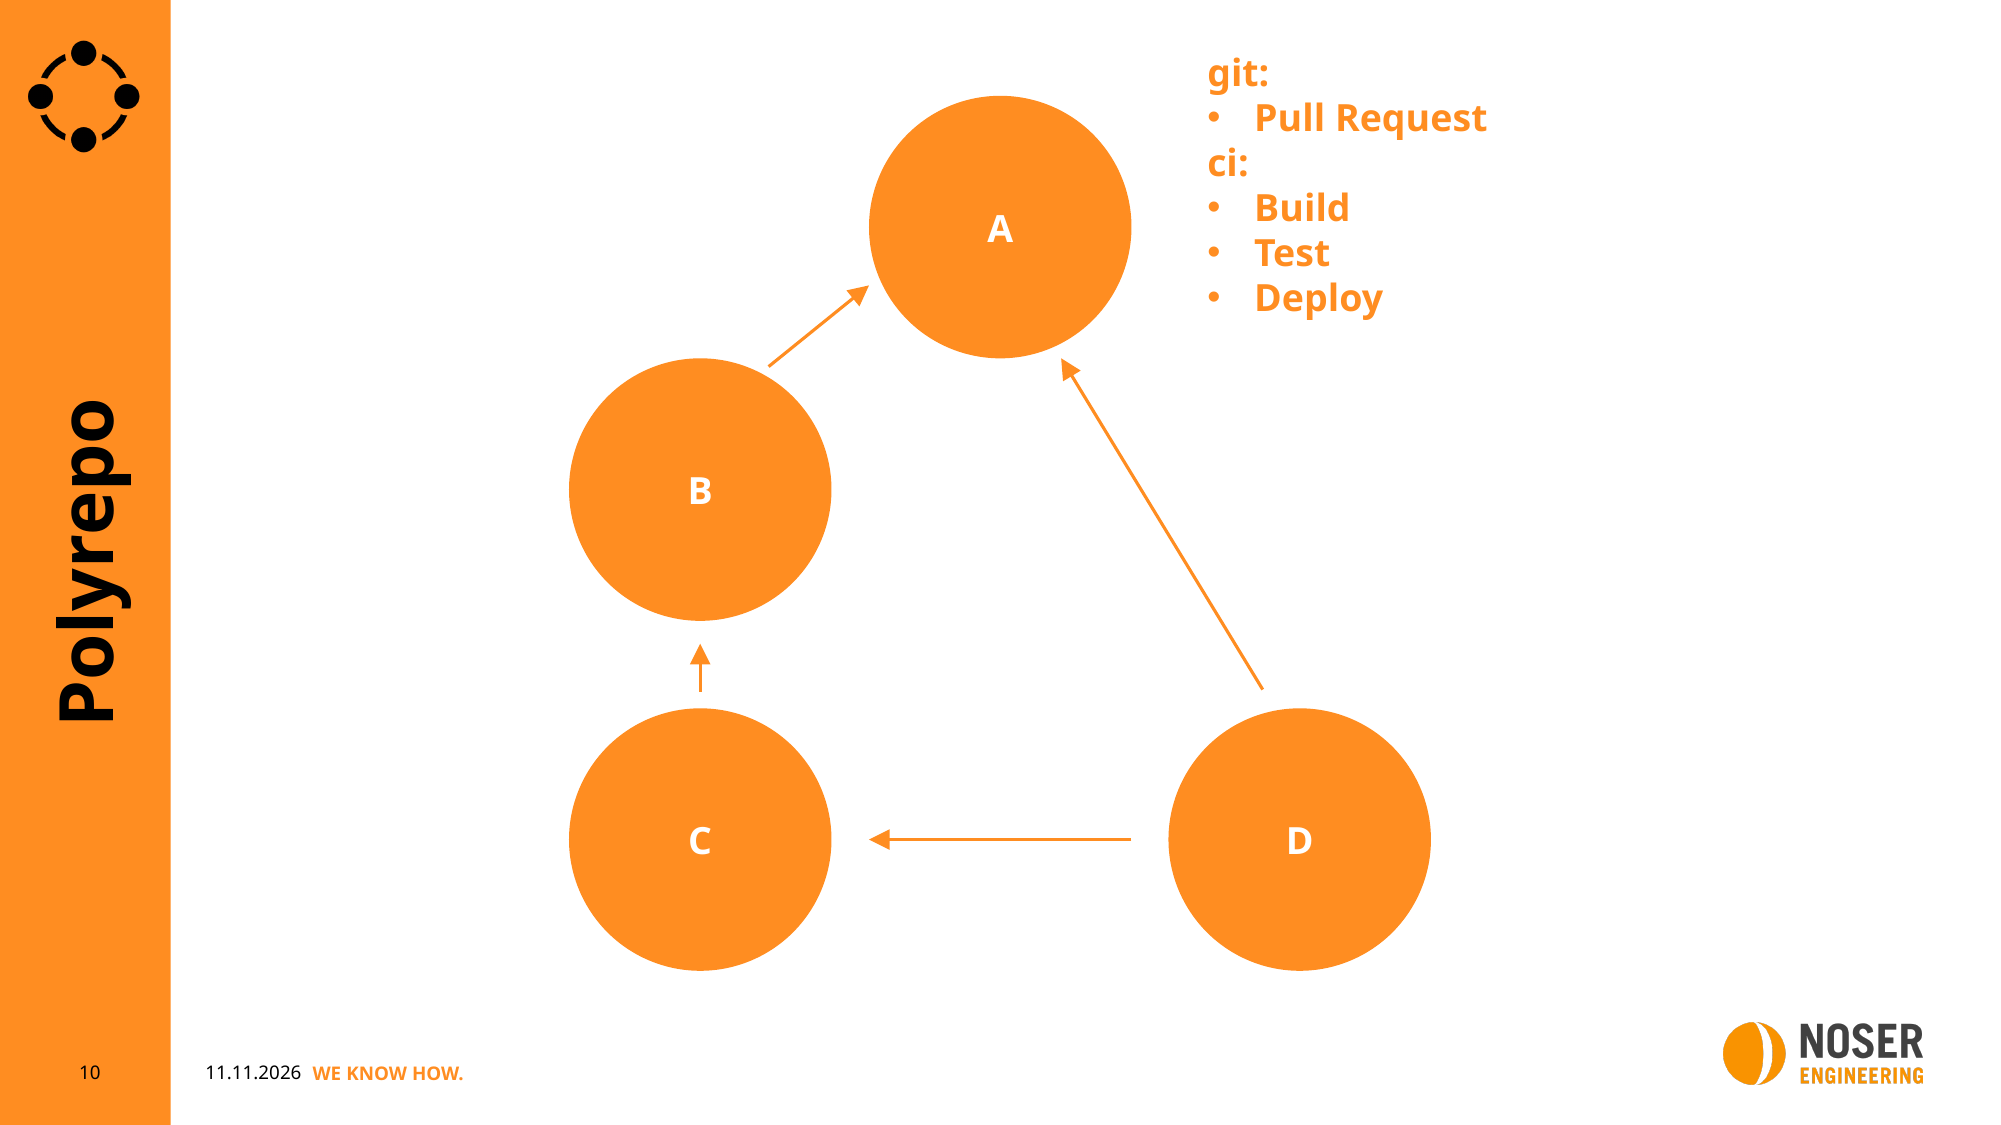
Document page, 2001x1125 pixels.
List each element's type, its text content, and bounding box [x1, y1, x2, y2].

picture [8, 20, 160, 172]
text_box [0, 0, 172, 1125]
text_box git: Pull Request ci: Build Test Deploy [1192, 41, 1662, 372]
text_box 10 [79, 1043, 148, 1104]
text_box 12.11.2024 [205, 1043, 307, 1104]
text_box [568, 95, 1432, 972]
text_box Polyrepo [38, 312, 129, 813]
picture [1723, 1021, 1924, 1086]
text_box WE KNOW HOW. [312, 1043, 813, 1104]
